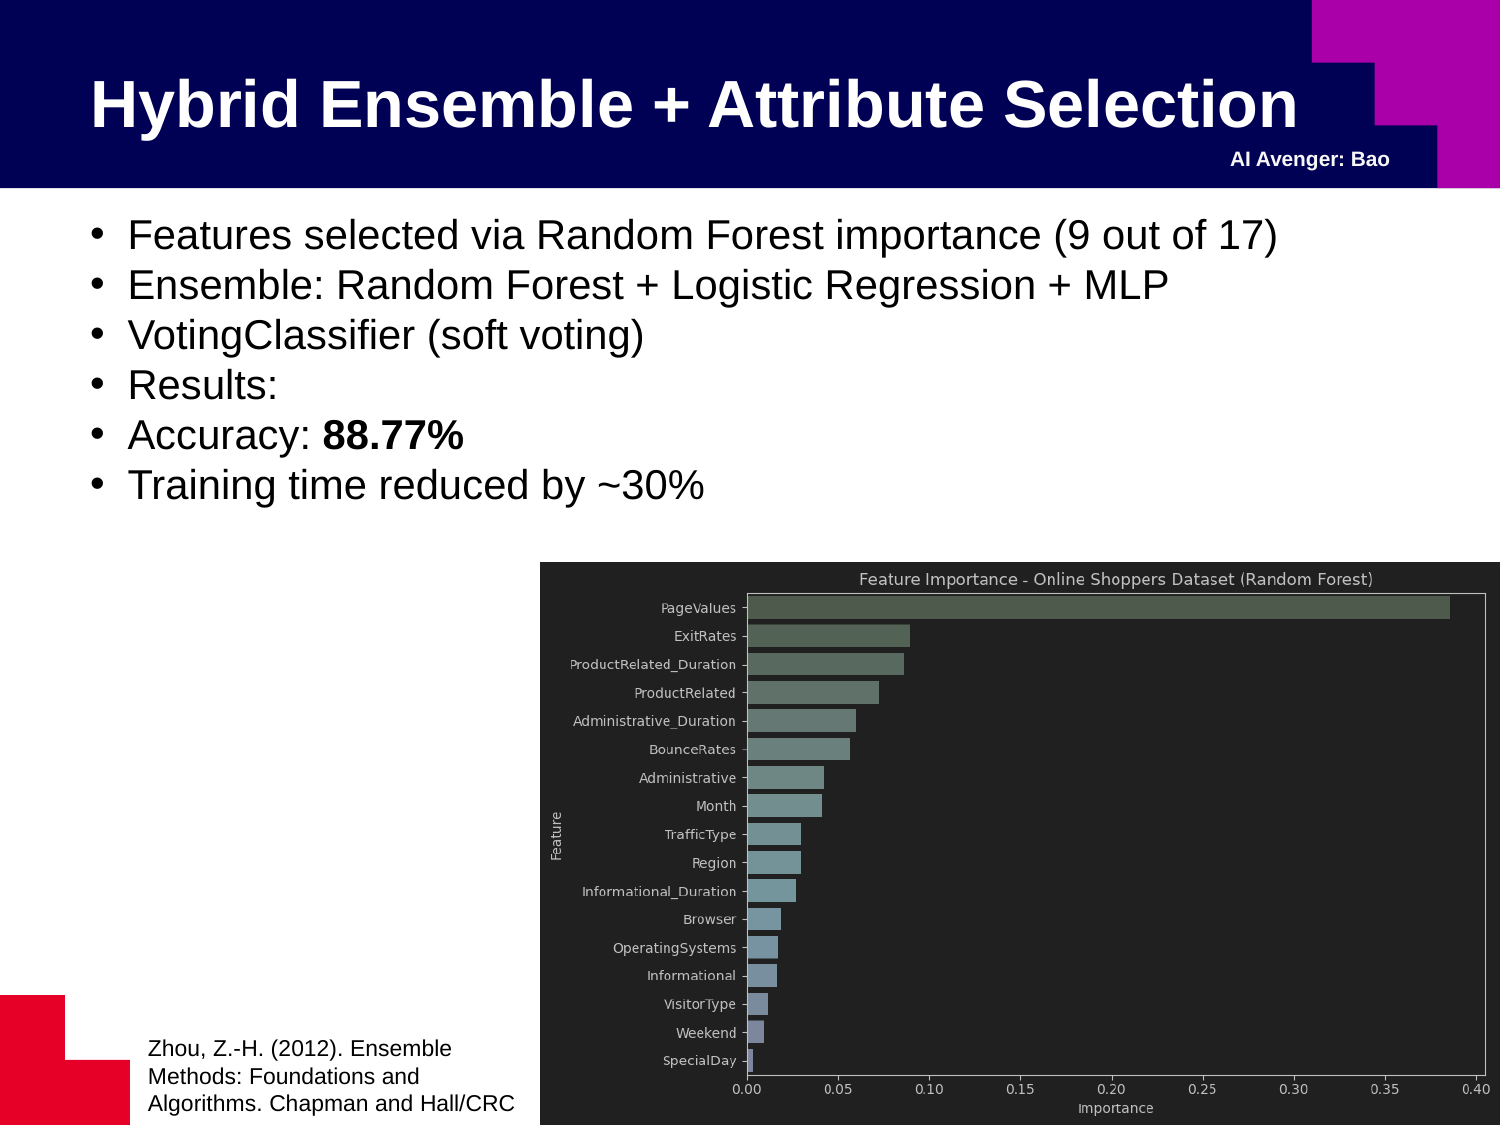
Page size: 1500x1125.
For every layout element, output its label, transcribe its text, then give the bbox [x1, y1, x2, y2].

text_box Features selected via Random Forest importance (9 out of 17) Ensemble: Random Forest + Logistic Regression + MLP VotingClassifier (soft voting) Results: Accuracy: 88.77% Training time reduced by ~30% [74, 200, 1372, 566]
text_box AI Avenger: Bao [1215, 132, 1488, 183]
picture [540, 562, 1500, 1125]
text_box Zhou, Z.-H. (2012). Ensemble Methods: Foundations and Algorithms. Chapman and Hall/CRC [132, 1026, 535, 1124]
title Hybrid Ensemble + Attribute Selection [75, 29, 1425, 173]
